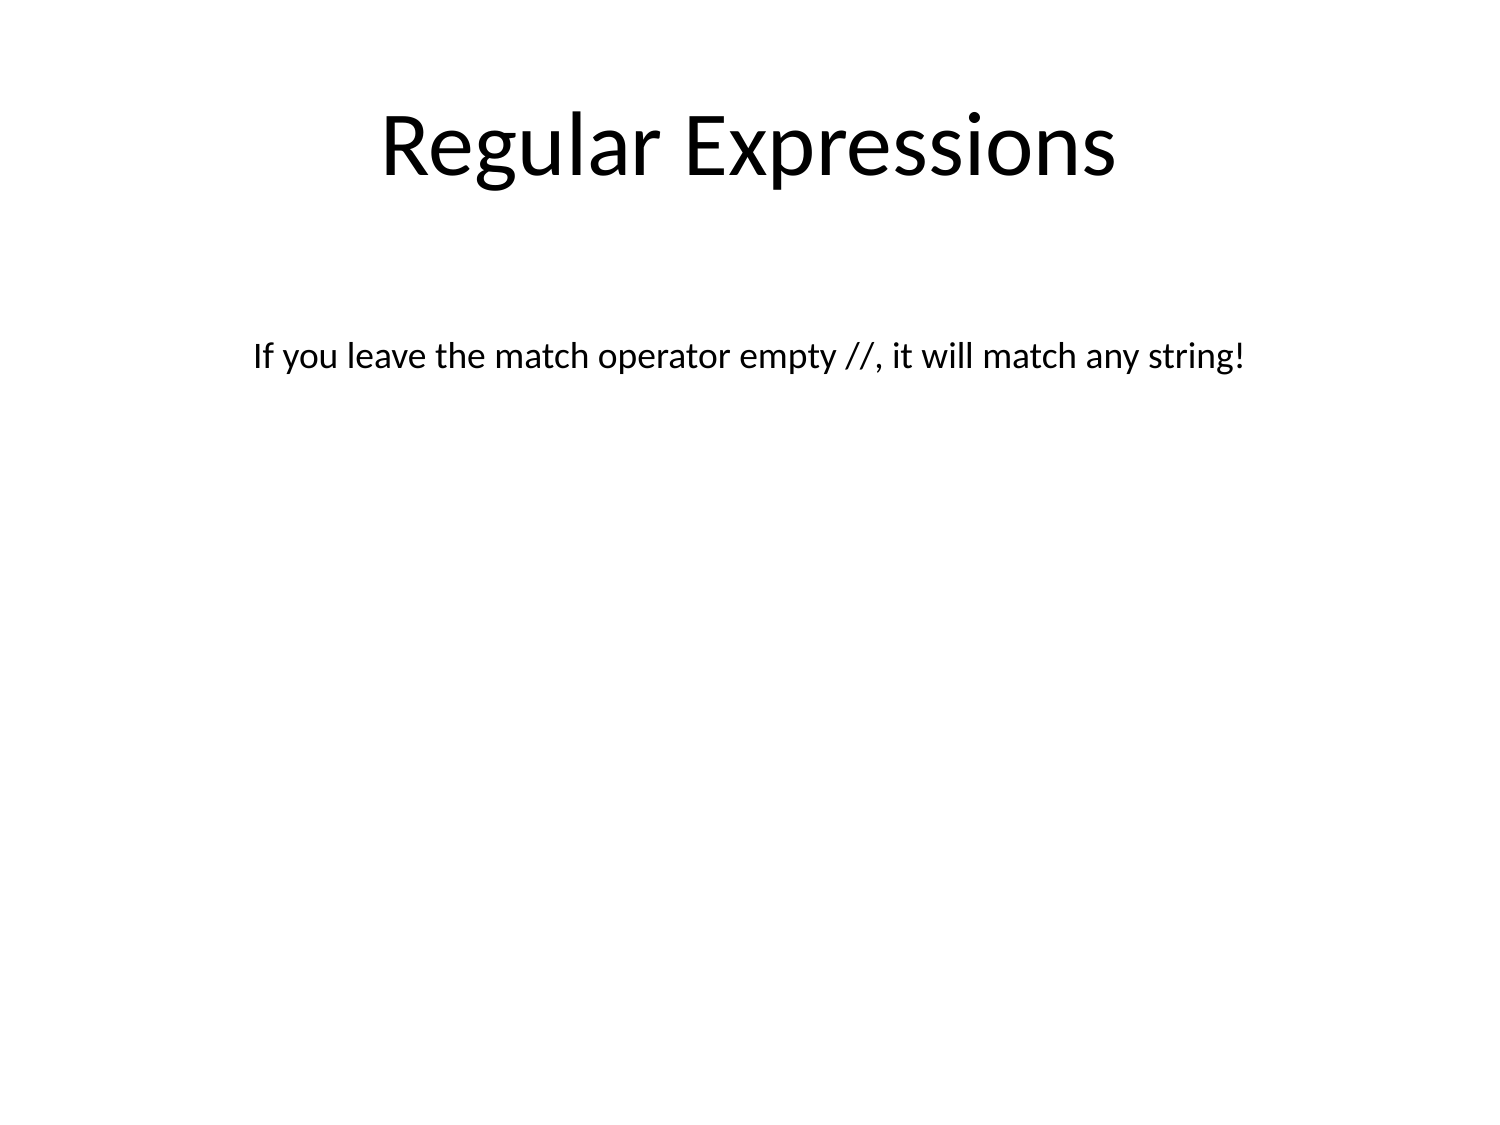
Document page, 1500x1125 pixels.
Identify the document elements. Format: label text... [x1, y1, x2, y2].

title Regular Expressions [75, 45, 1425, 233]
text_box If you leave the match operator empty //, it will match any string! [64, 323, 1436, 384]
